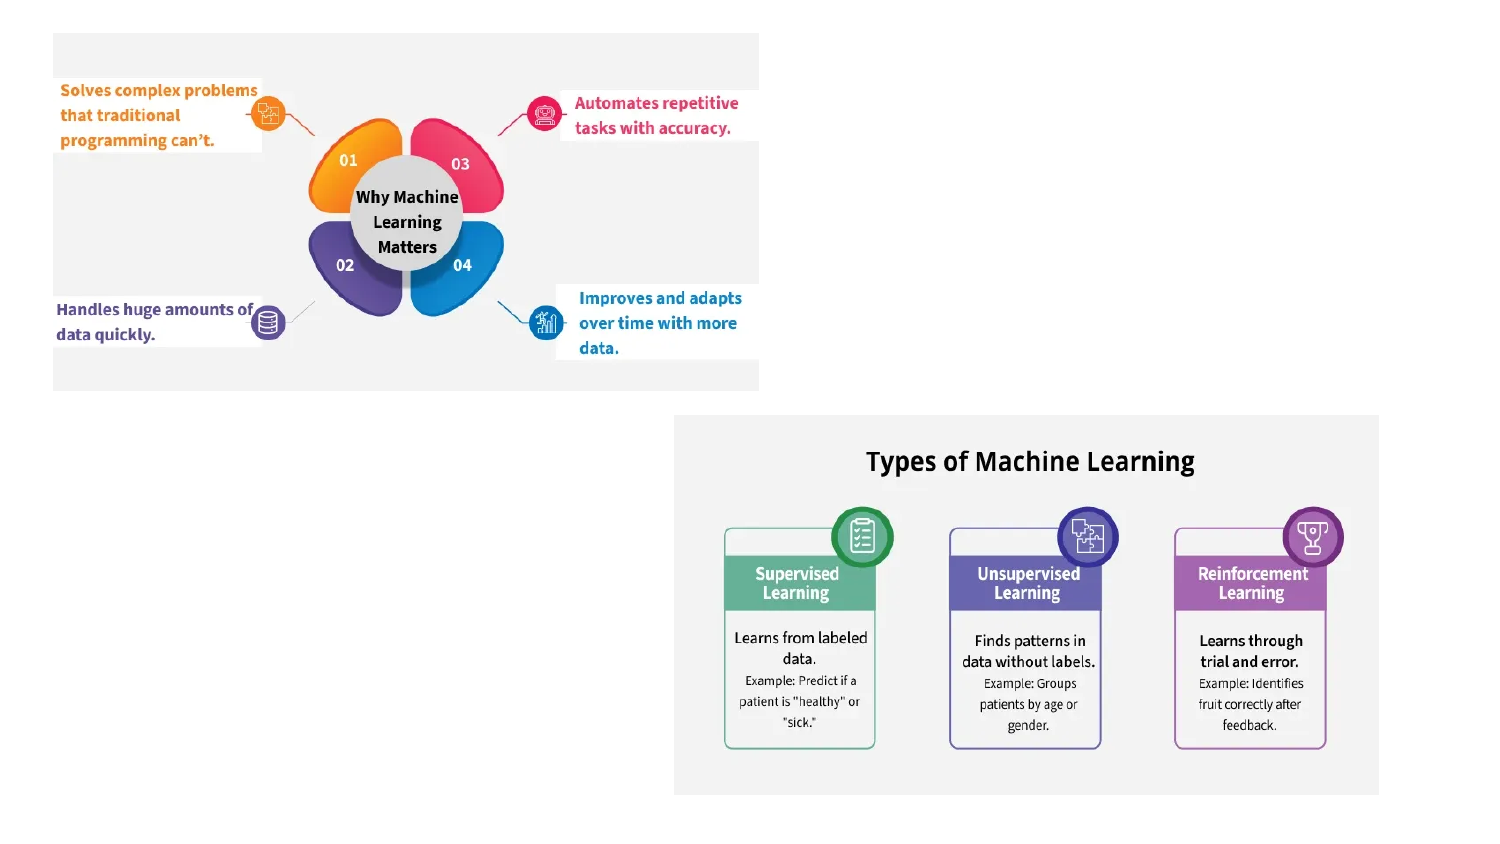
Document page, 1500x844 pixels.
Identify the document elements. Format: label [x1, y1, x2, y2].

picture [674, 414, 1380, 795]
picture [53, 32, 759, 392]
